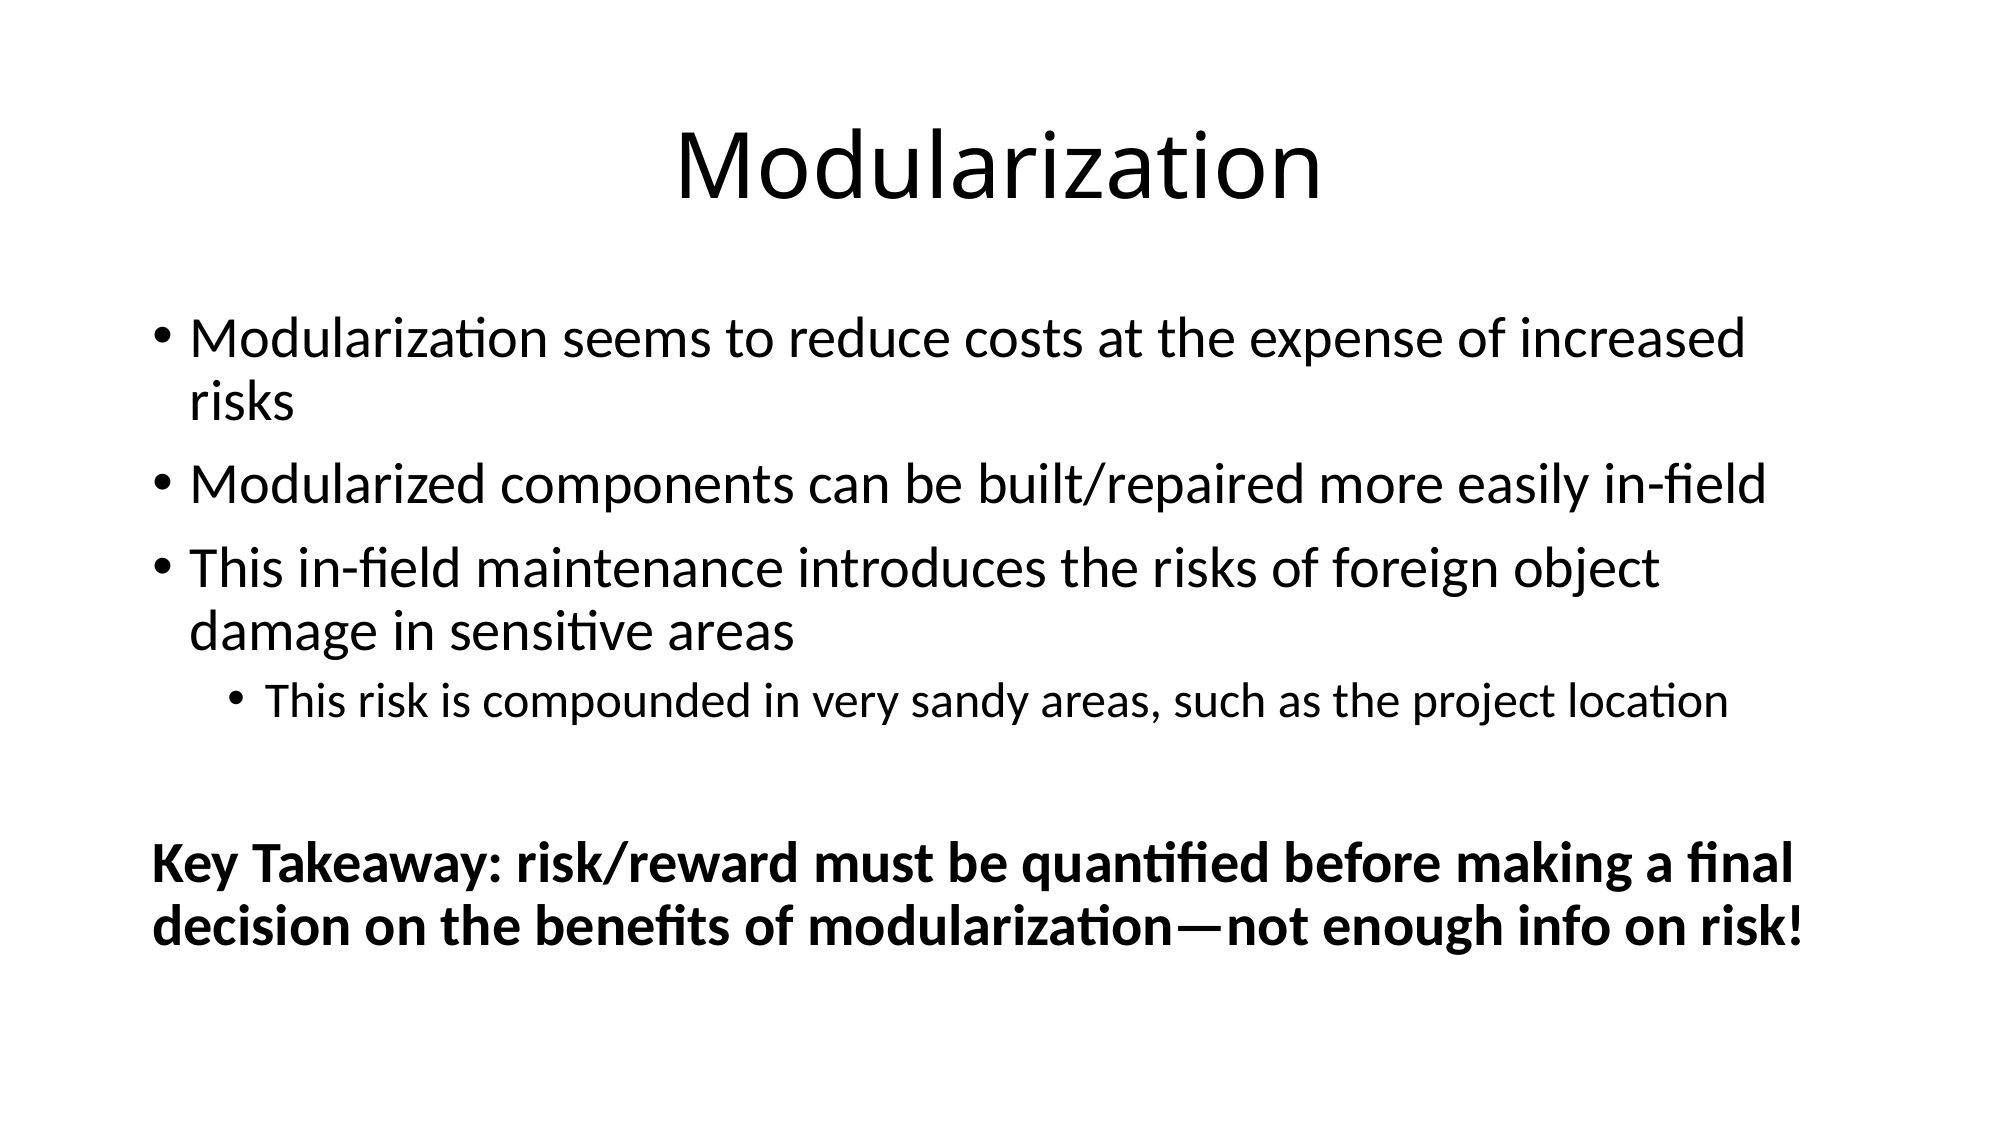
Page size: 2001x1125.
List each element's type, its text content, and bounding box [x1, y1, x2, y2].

list Modularization seems to reduce costs at the expense of increased risks Modularized components can be built/repaired more easily in-field This in-field maintenance introduces the risks of foreign object damage in sensitive areas This risk is compounded in very sandy areas, such as the project location Key Takeaway: risk/reward must be quantified before making a final decision on the benefits of modularization—not enough info on risk! [137, 299, 1863, 1014]
title Modularization [137, 59, 1863, 278]
